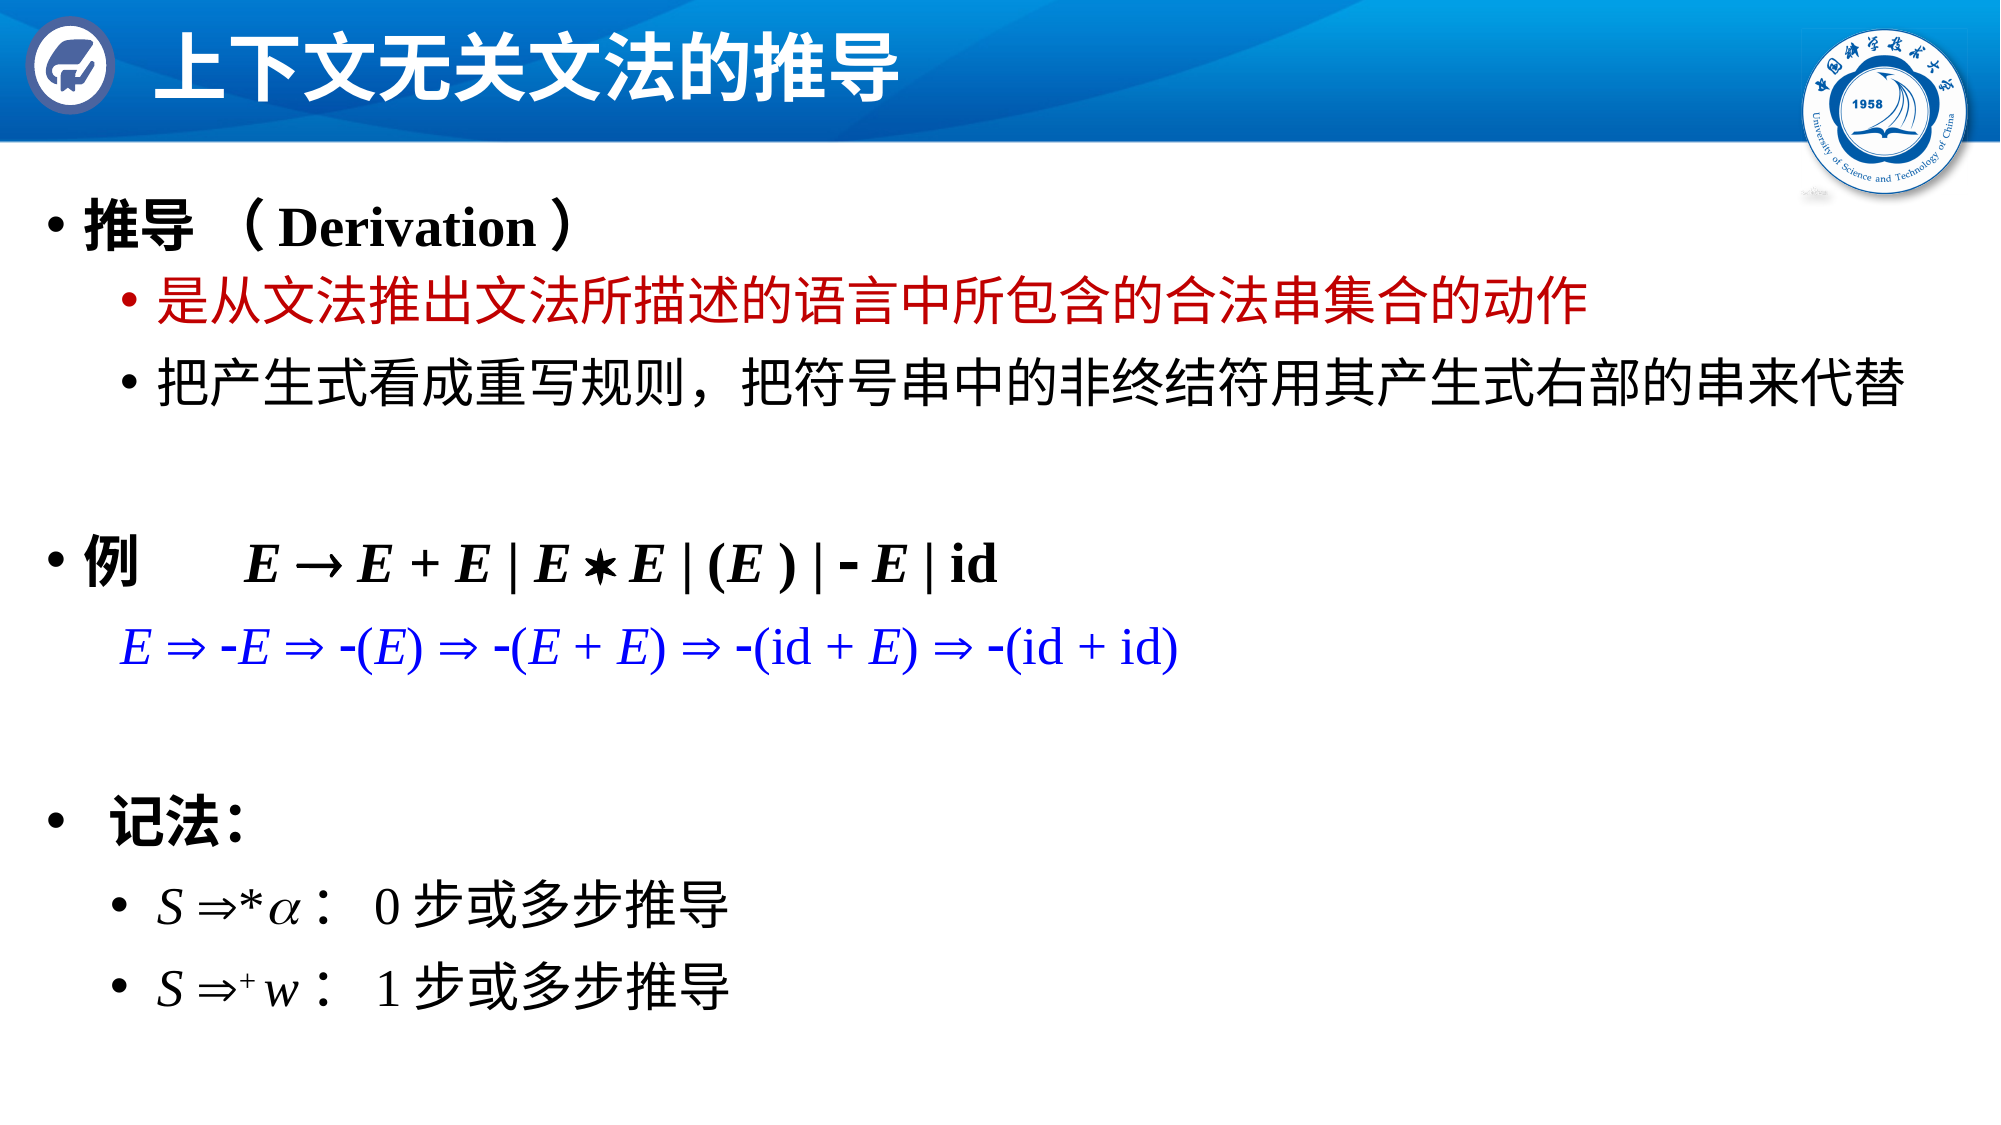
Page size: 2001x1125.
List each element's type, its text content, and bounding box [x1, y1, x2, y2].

list 推导 （Derivation） 是从文法推出文法所描述的语言中所包含的合法串集合的动作 把产生式看成重写规则，把符号串中的非终结符用其产生式右部的串来代替 例 E  E + E | E  E | (E ) |  E | id E  E  (E)  (E + E)  (id + E)  (id + id) 记法： S *：0步或多步推导 S + w：1步或多步推导 [31, 172, 1966, 1031]
title 上下文无关文法的推导 [137, 10, 1707, 132]
picture [0, 0, 2000, 204]
